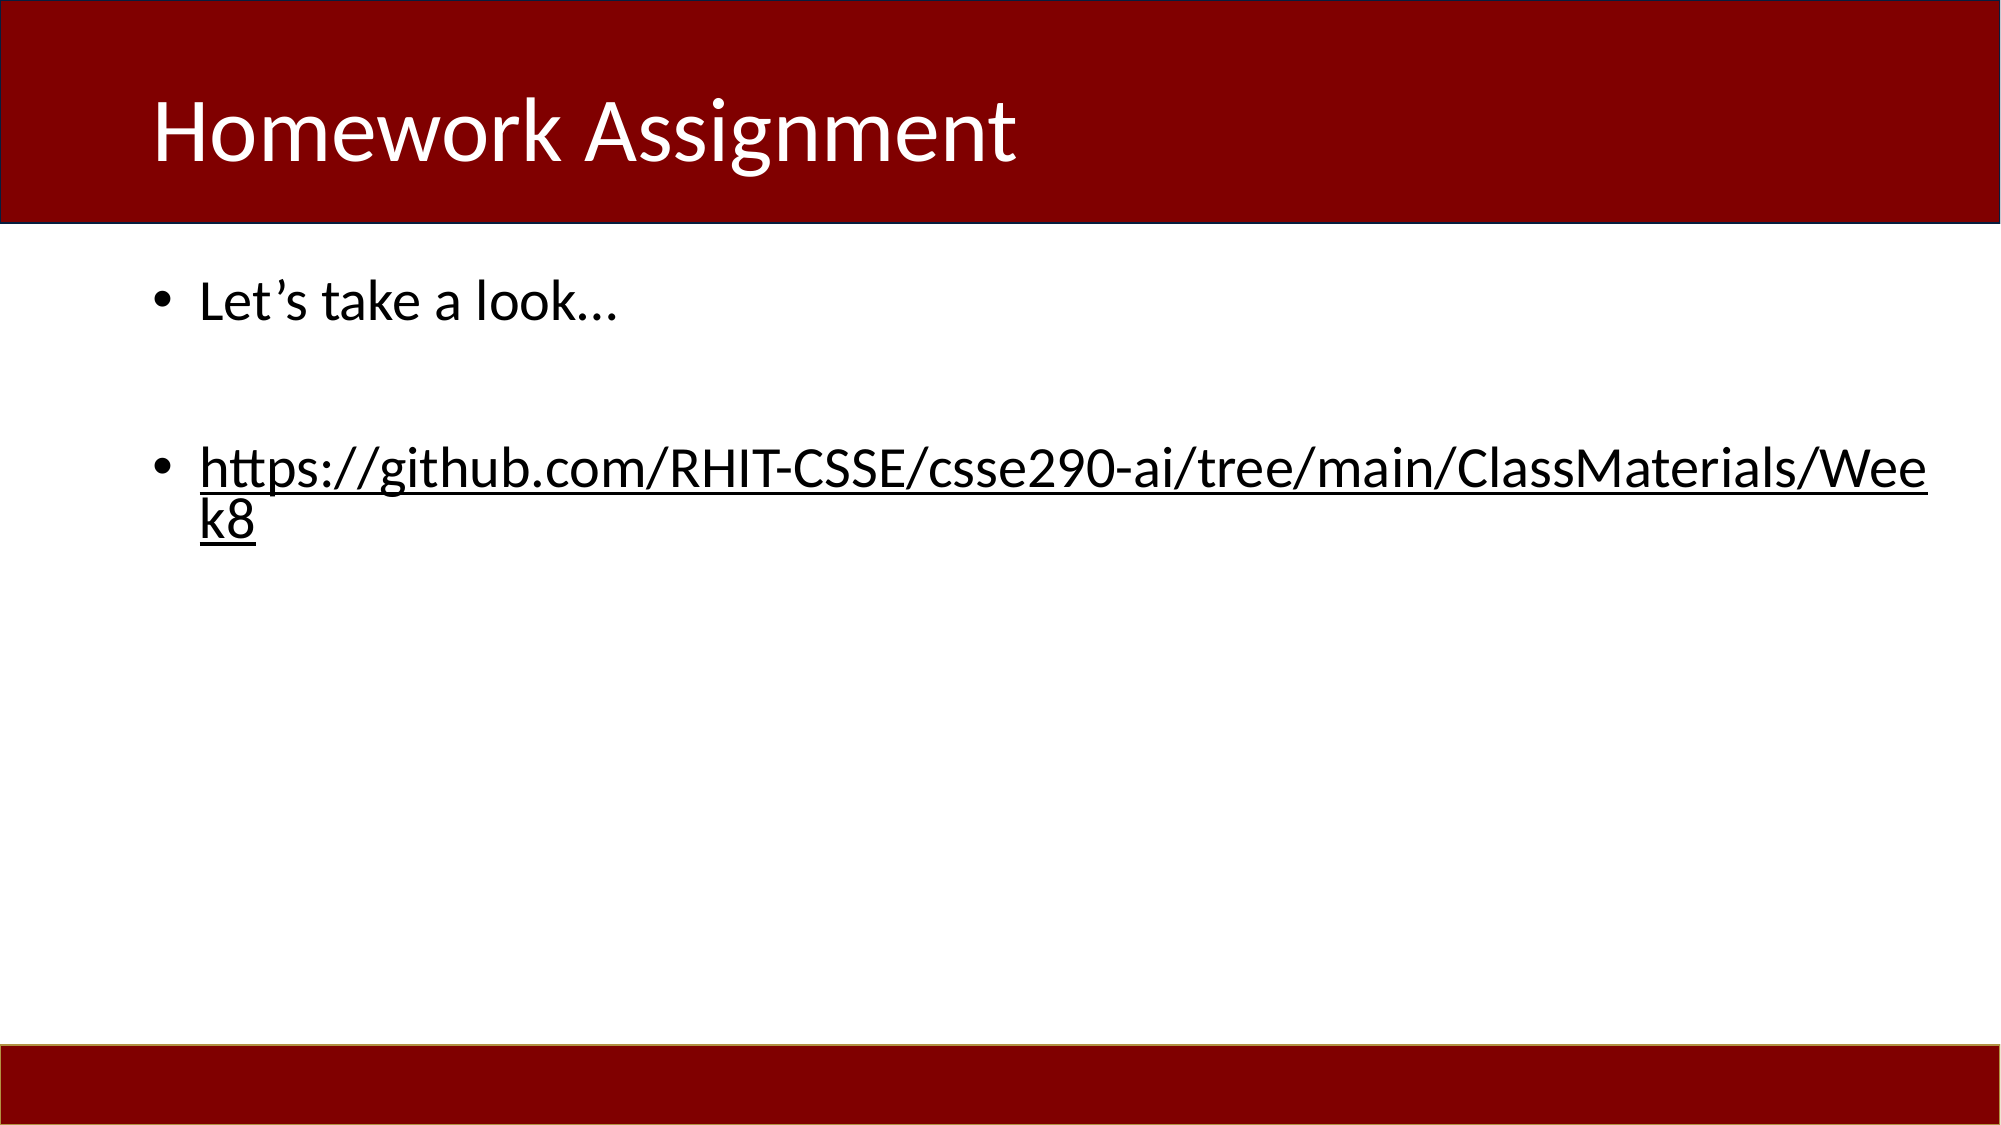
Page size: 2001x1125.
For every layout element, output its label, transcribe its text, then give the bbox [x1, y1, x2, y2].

title Homework Assignment [137, 66, 1961, 197]
list Let’s take a look… https://github.com/RHIT-CSSE/csse290-ai/tree/main/ClassMaterials/Week8 [137, 262, 1961, 1014]
